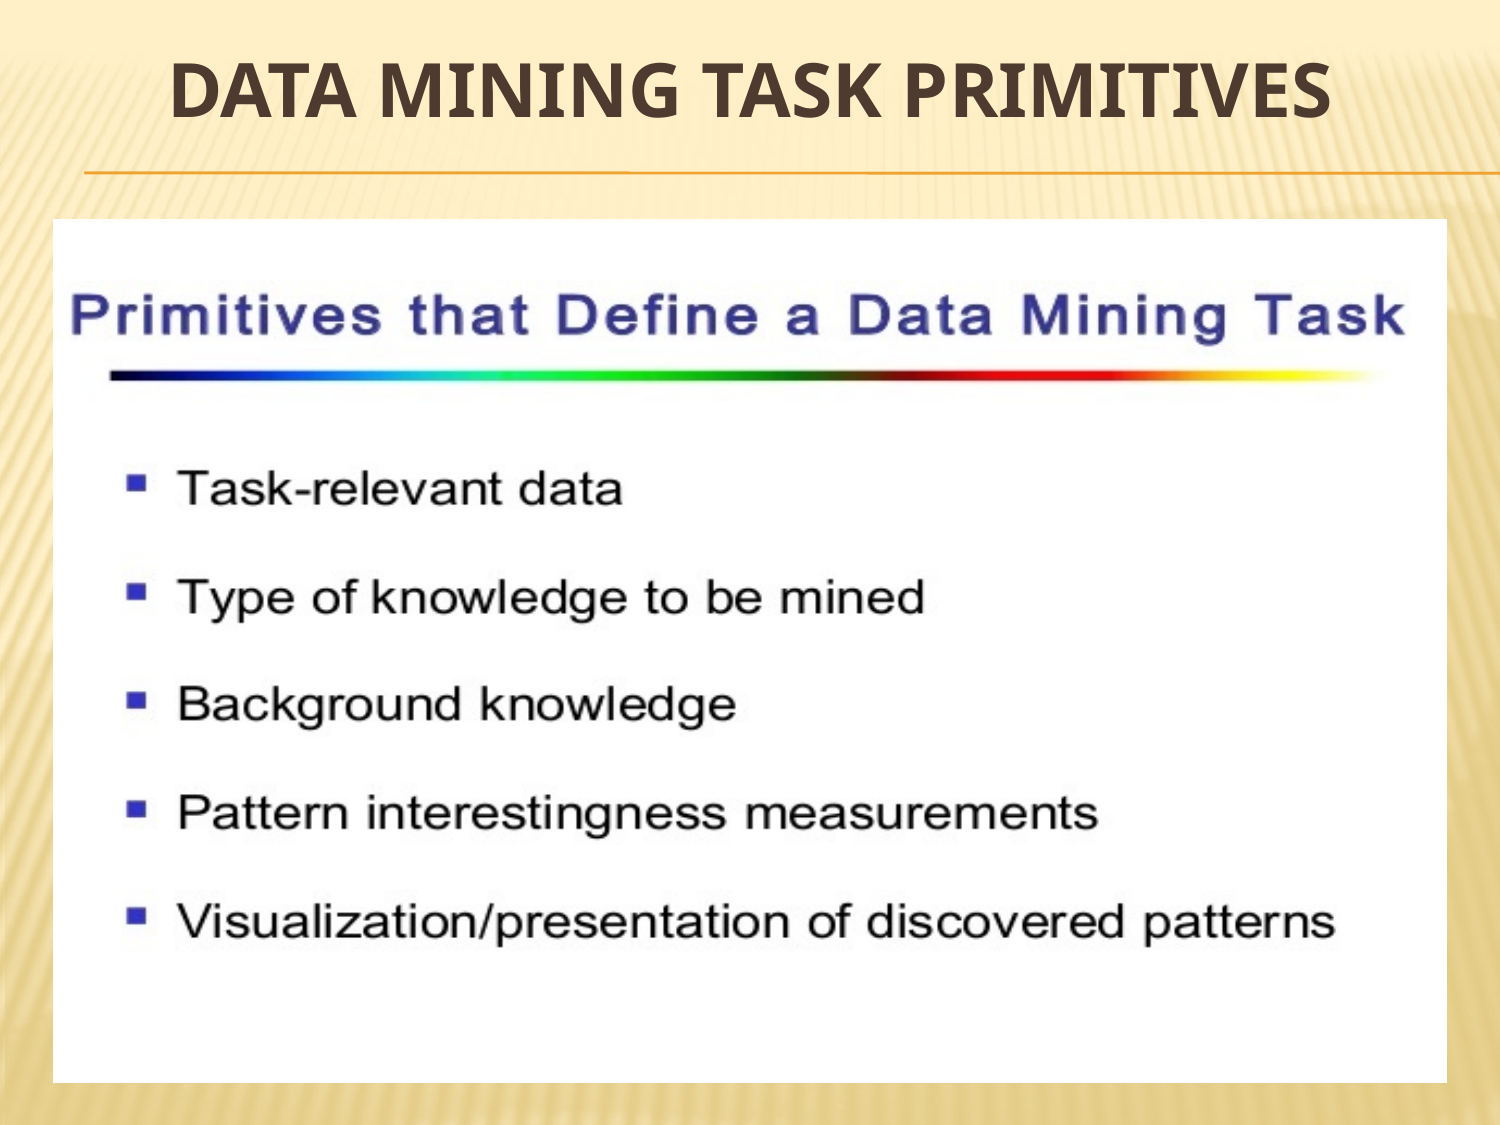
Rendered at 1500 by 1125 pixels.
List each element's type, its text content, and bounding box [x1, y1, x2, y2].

picture [52, 219, 1448, 1083]
title Data Mining Task Primitives [37, 19, 1463, 157]
